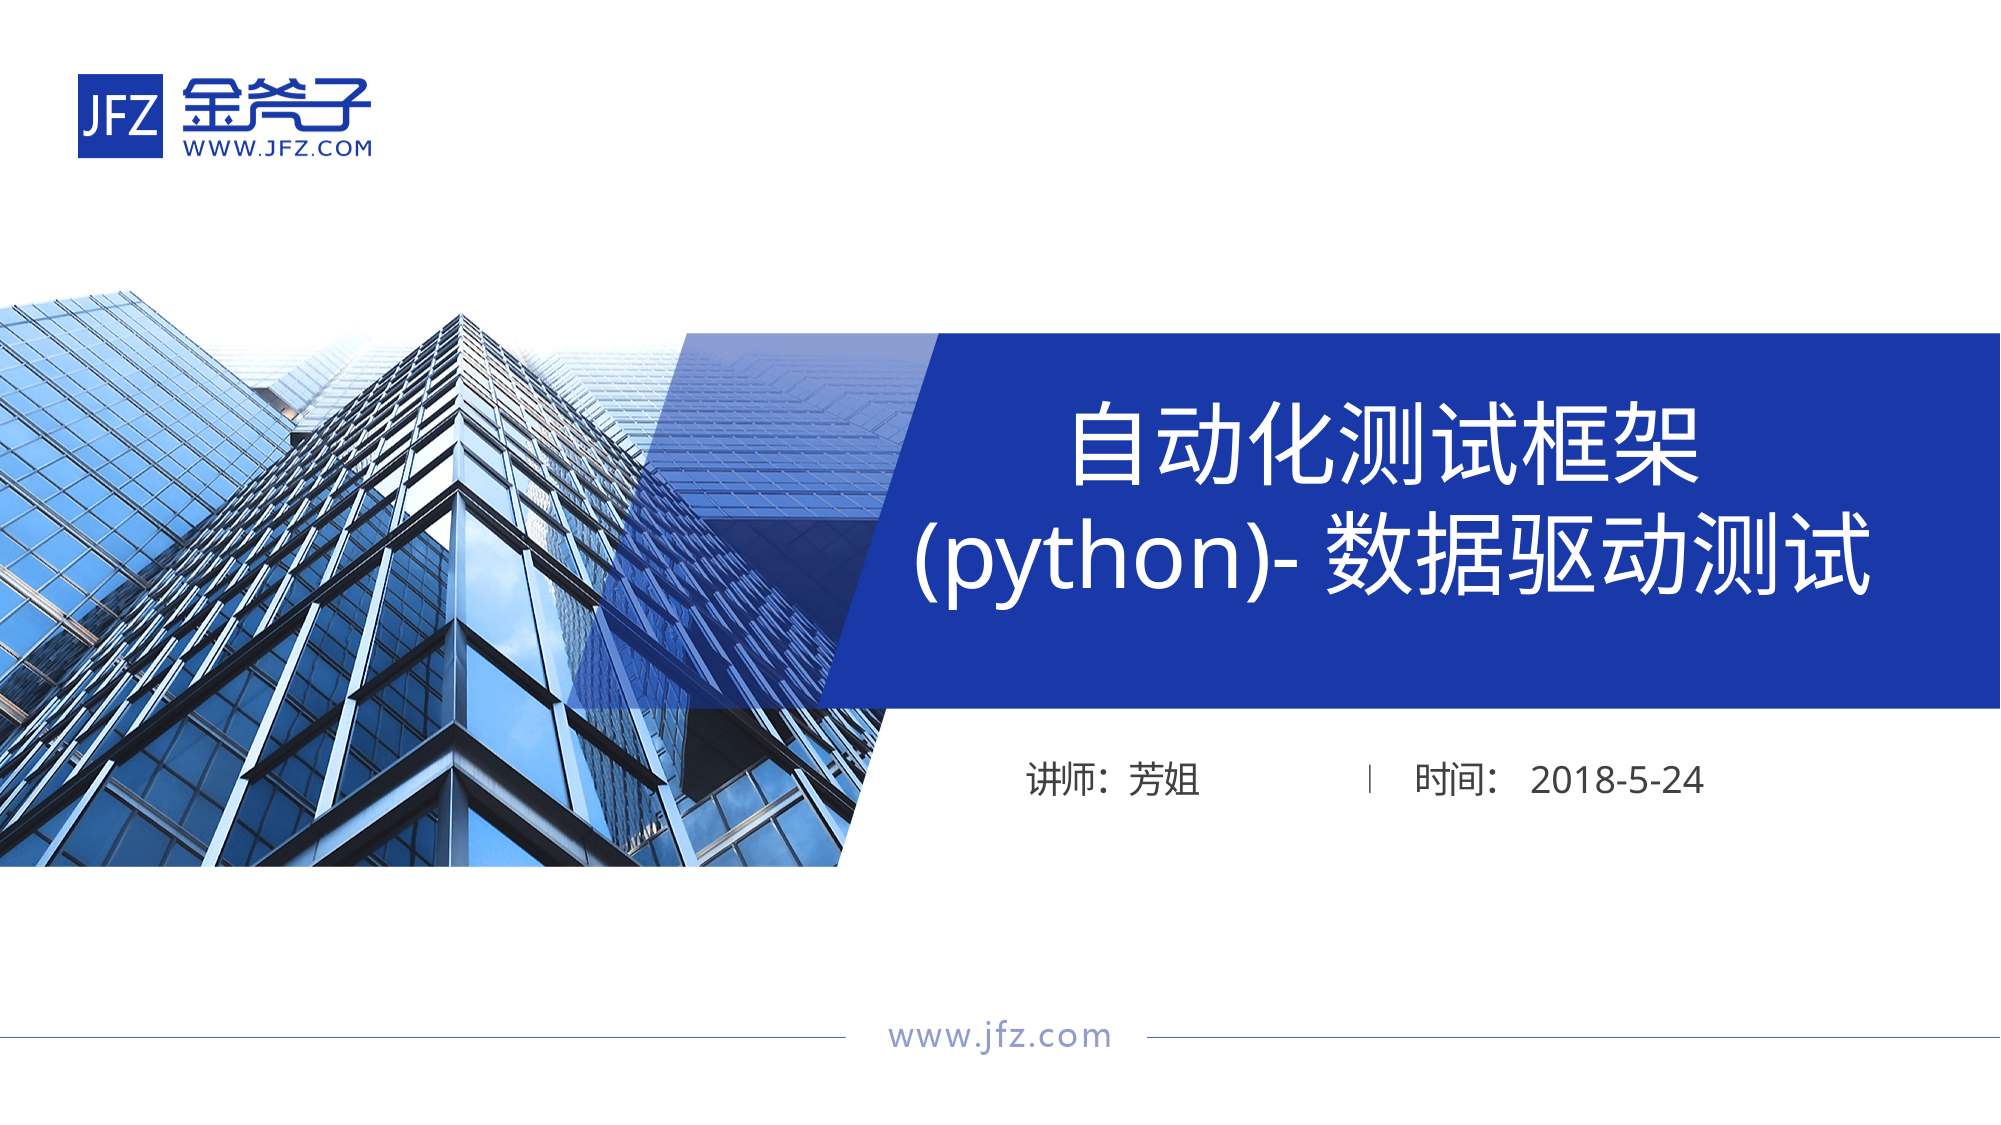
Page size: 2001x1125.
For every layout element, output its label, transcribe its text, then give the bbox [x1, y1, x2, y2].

text_box 讲师：芳姐 [1010, 748, 1335, 809]
picture [0, 0, 2000, 1125]
text_box 时间：2018-5-24 [1399, 748, 1864, 809]
text_box 自动化测试框架(python)-数据驱动测试 [885, 379, 1902, 614]
